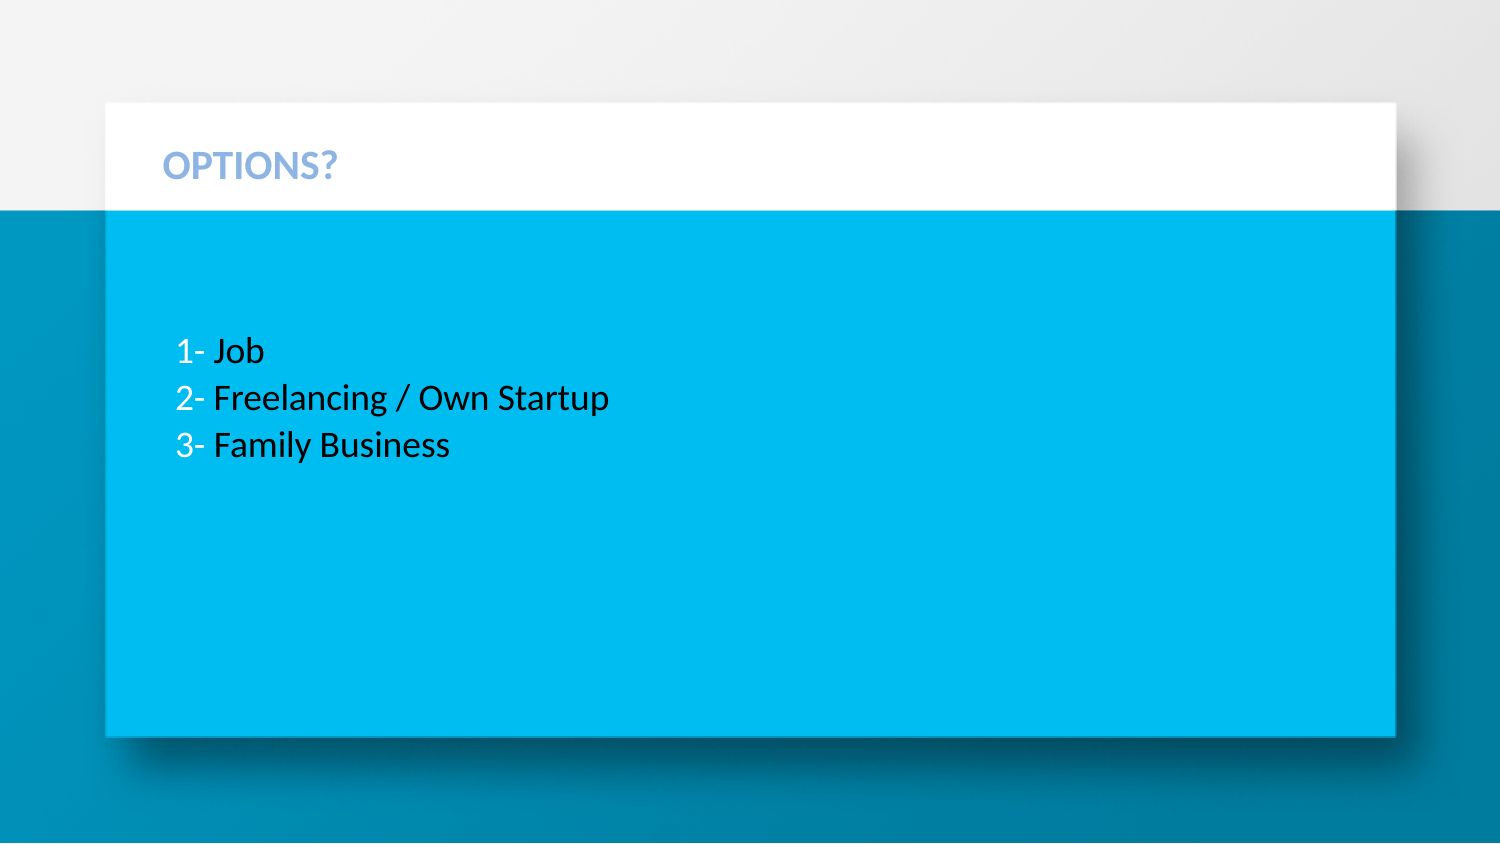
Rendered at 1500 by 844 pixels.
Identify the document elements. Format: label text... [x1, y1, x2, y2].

text_box 1- Job 2- Freelancing / Own Startup 3- Family Business [173, 323, 1309, 465]
title OPTIONS? [160, 135, 588, 279]
text_box [0, 0, 1500, 843]
